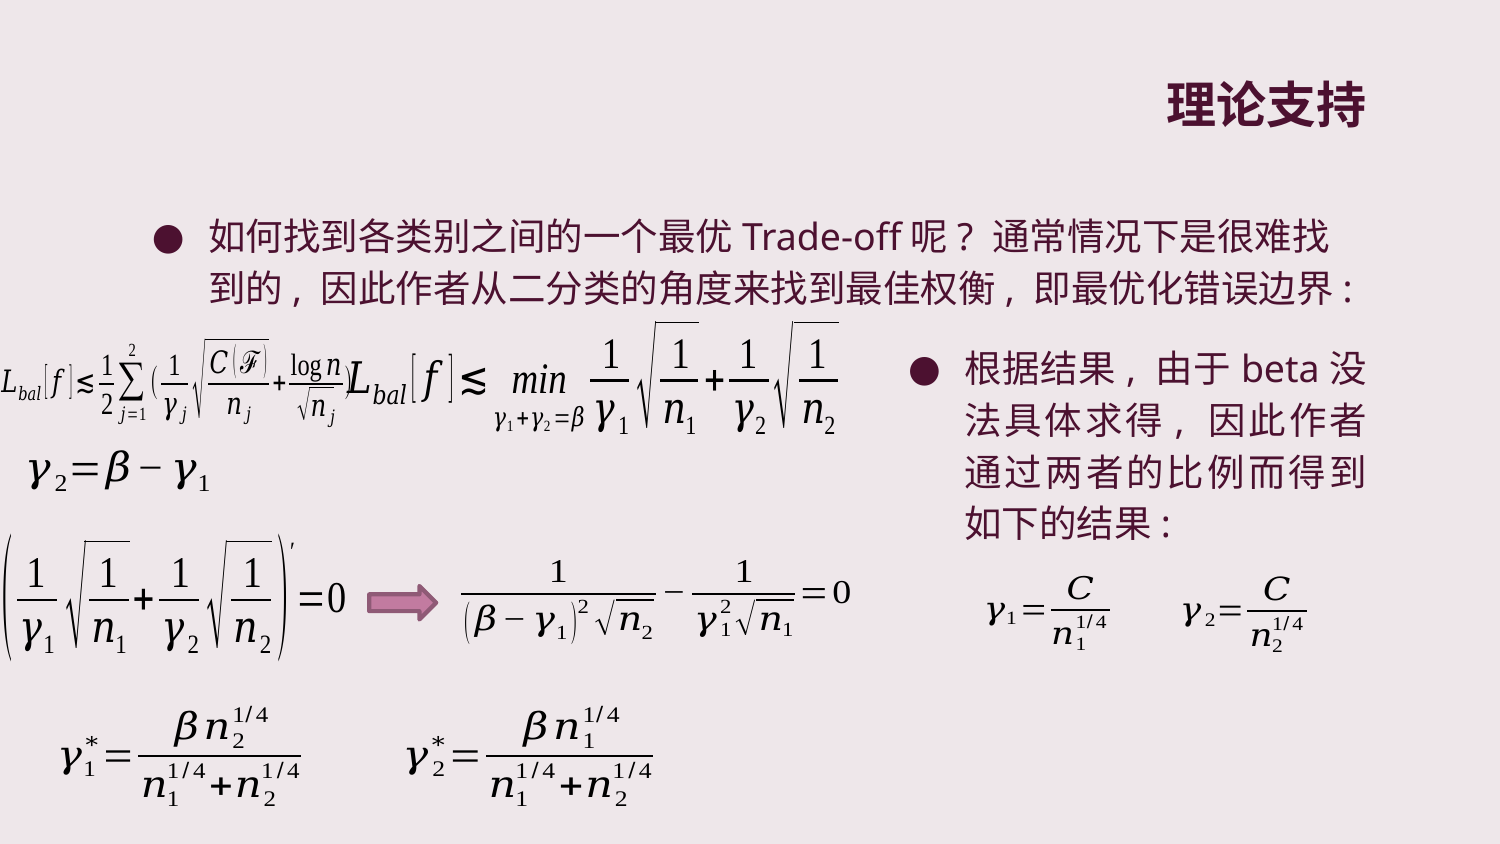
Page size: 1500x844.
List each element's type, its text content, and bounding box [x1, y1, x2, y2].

list 如何找到各类别之间的一个最优Trade-off呢? 通常情况下是很难找到的, 因此作者从二分类的角度来找到最佳权衡, 即最优化错误边界: [118, 204, 1382, 312]
text_box 根据结果, 由于beta没法具体求得, 因此作者通过两者的比例而得到如下的结果: [874, 319, 1382, 565]
text_box [367, 584, 439, 622]
title 理论支持 [344, 58, 1382, 154]
